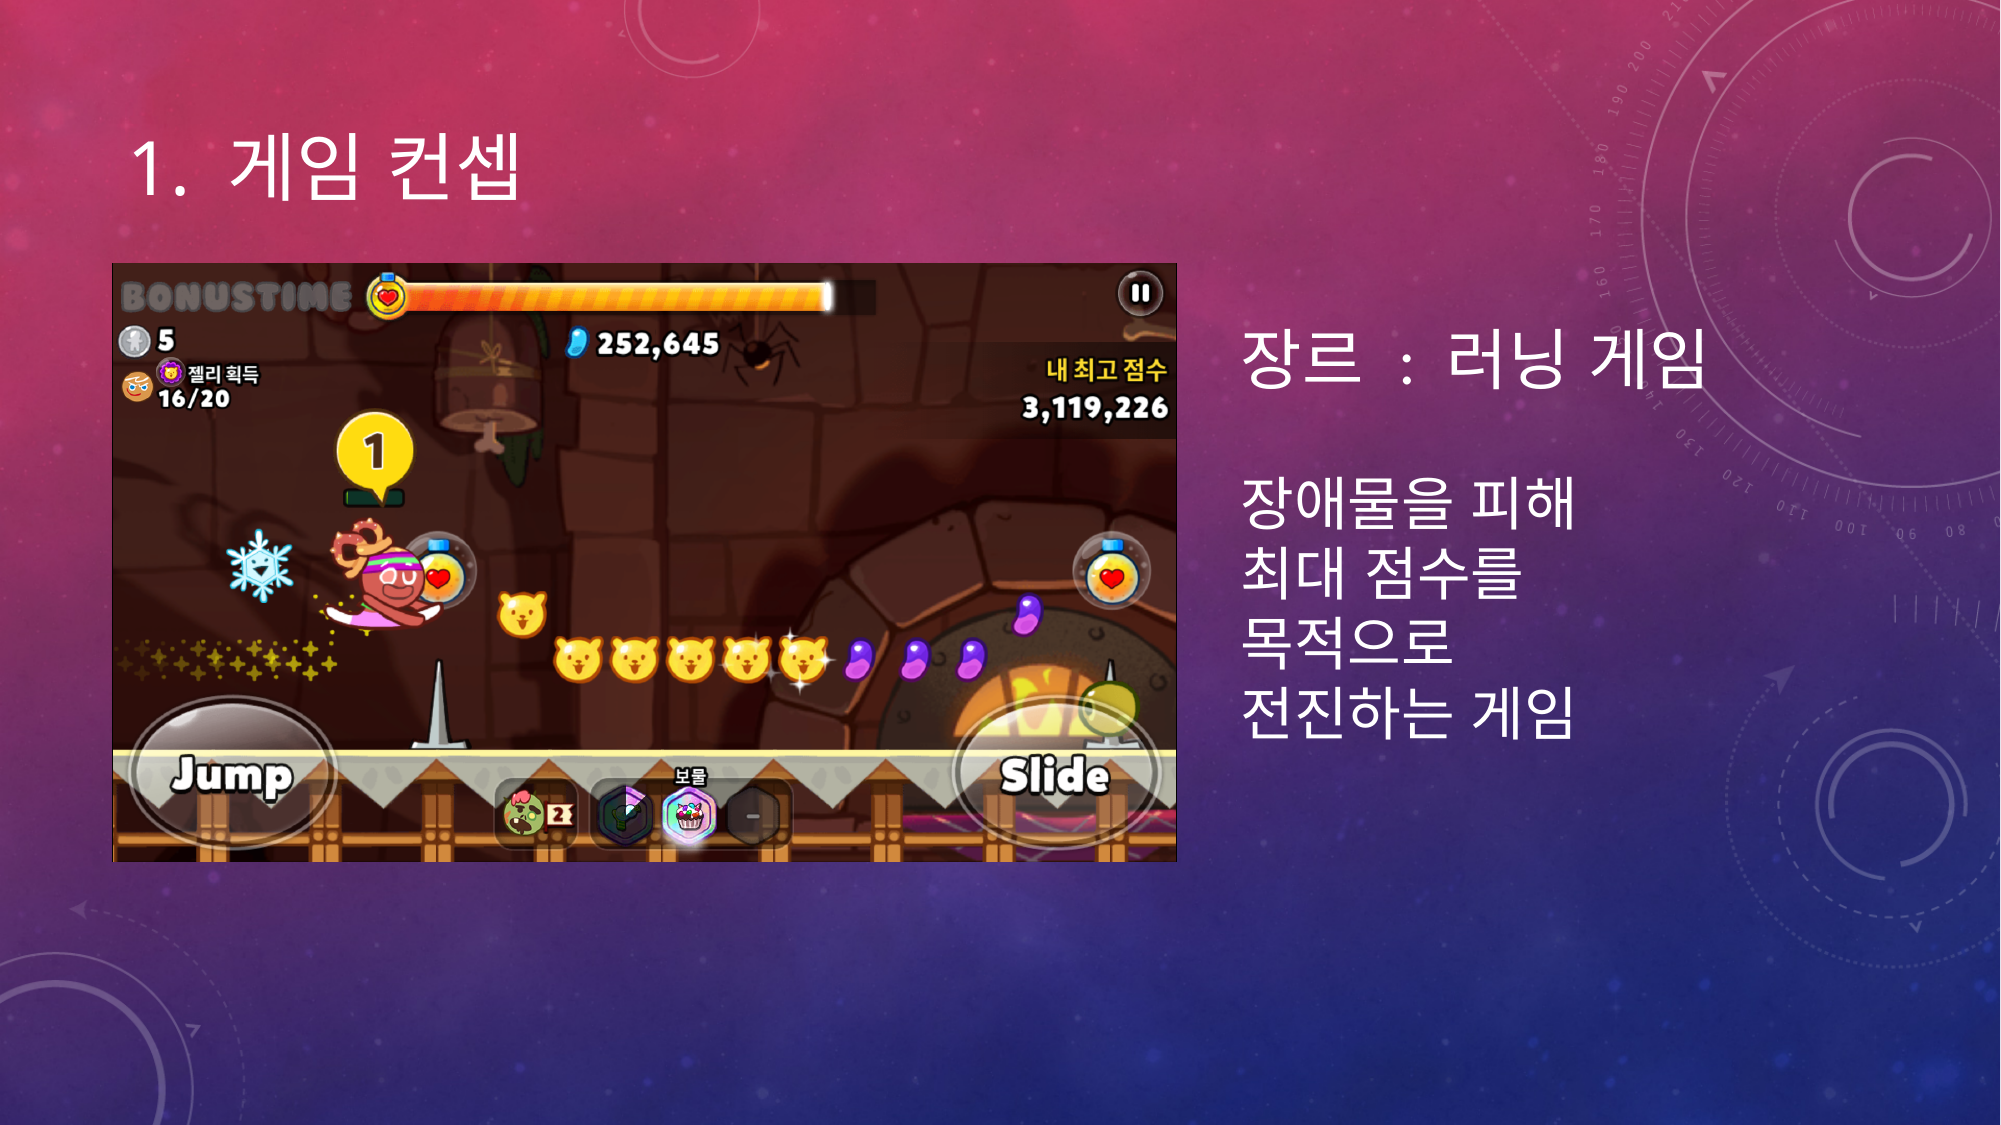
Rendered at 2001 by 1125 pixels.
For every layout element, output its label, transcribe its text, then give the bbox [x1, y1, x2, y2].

picture [0, 0, 2001, 1125]
text_box 장르 : 러닝 게임 장애물을 피해 최대 점수를 목적으로 전진하는 게임 [1225, 230, 1775, 755]
title 1. 게임 컨셉 [112, 99, 1775, 231]
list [112, 262, 1178, 862]
